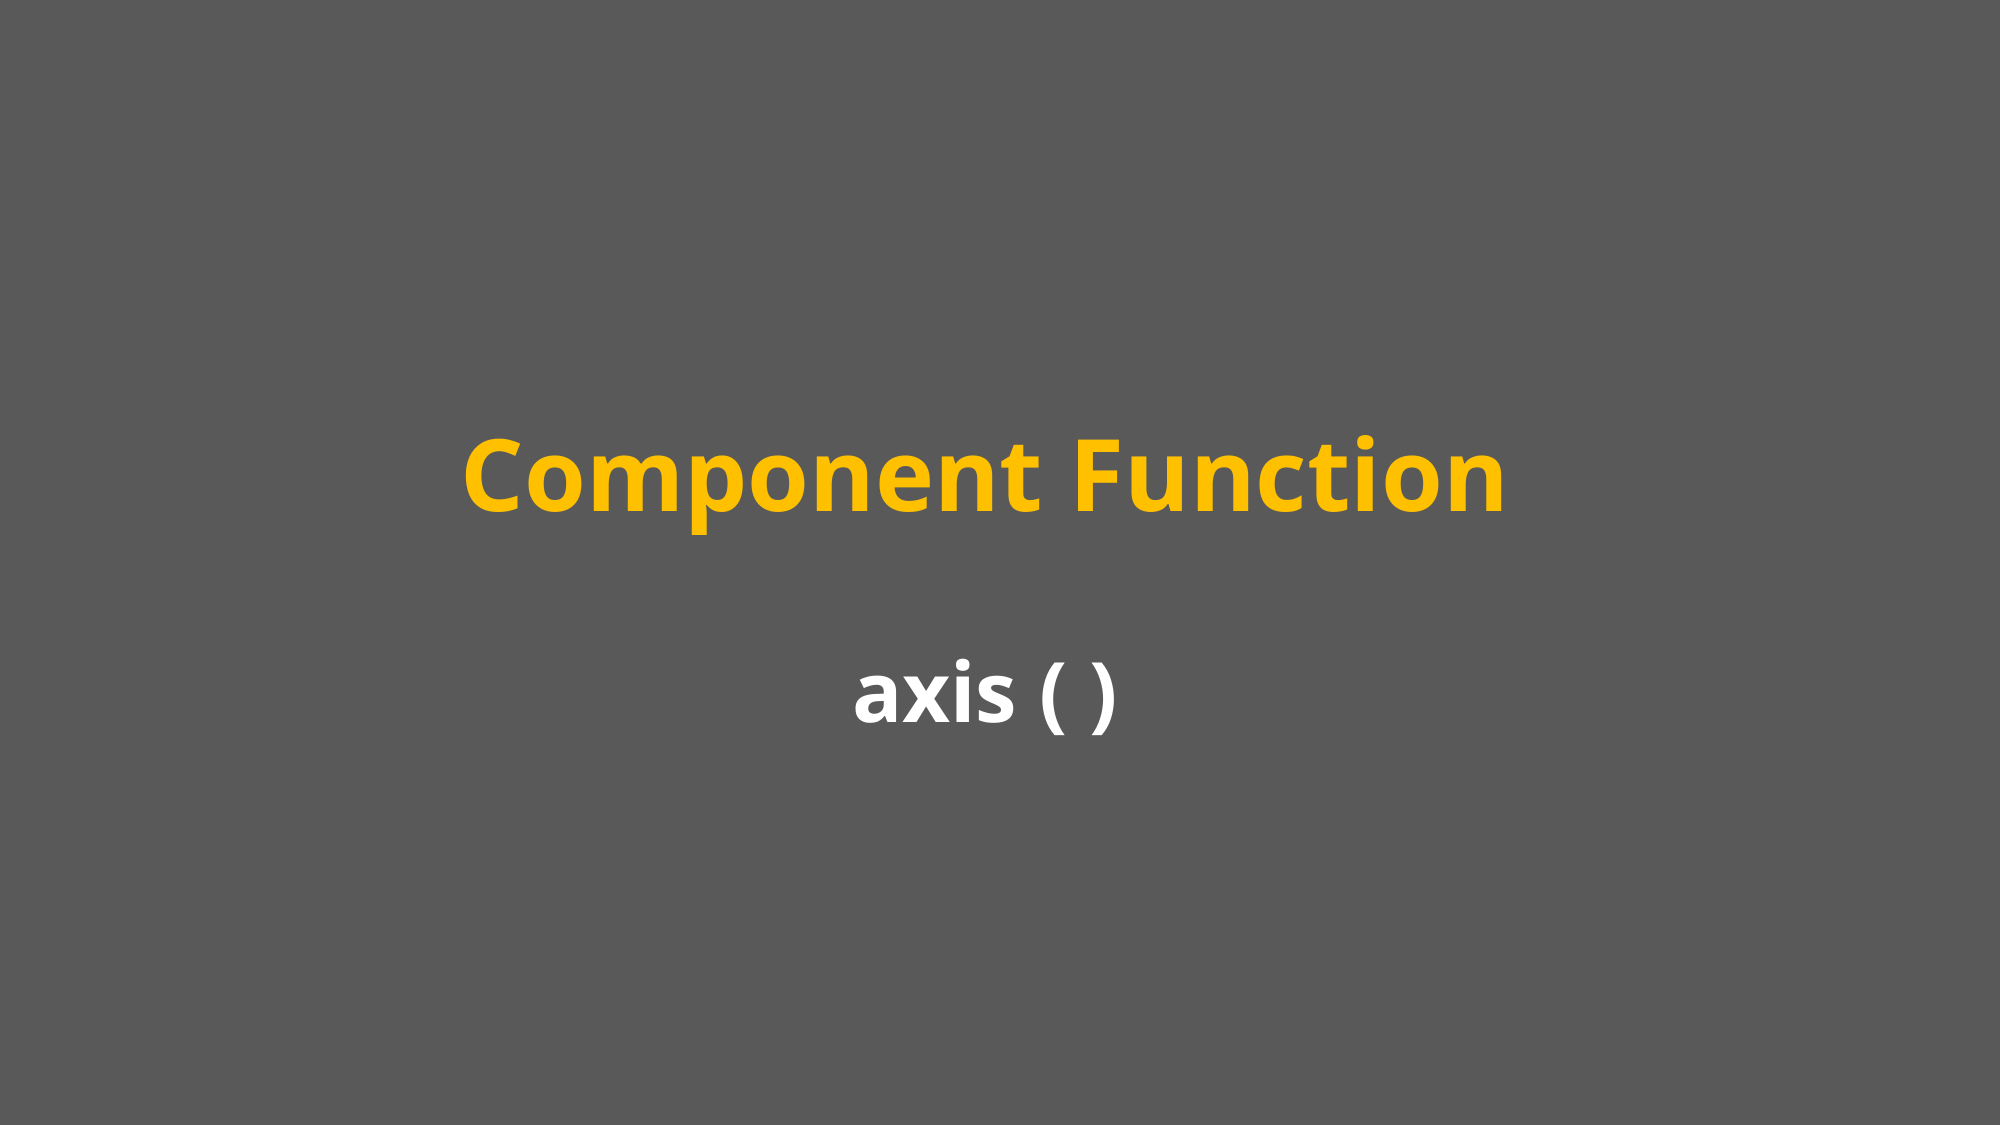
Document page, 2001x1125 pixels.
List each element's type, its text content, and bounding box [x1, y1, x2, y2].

title Component Function [92, 369, 1878, 588]
text_box axis ( ) [410, 587, 1560, 805]
